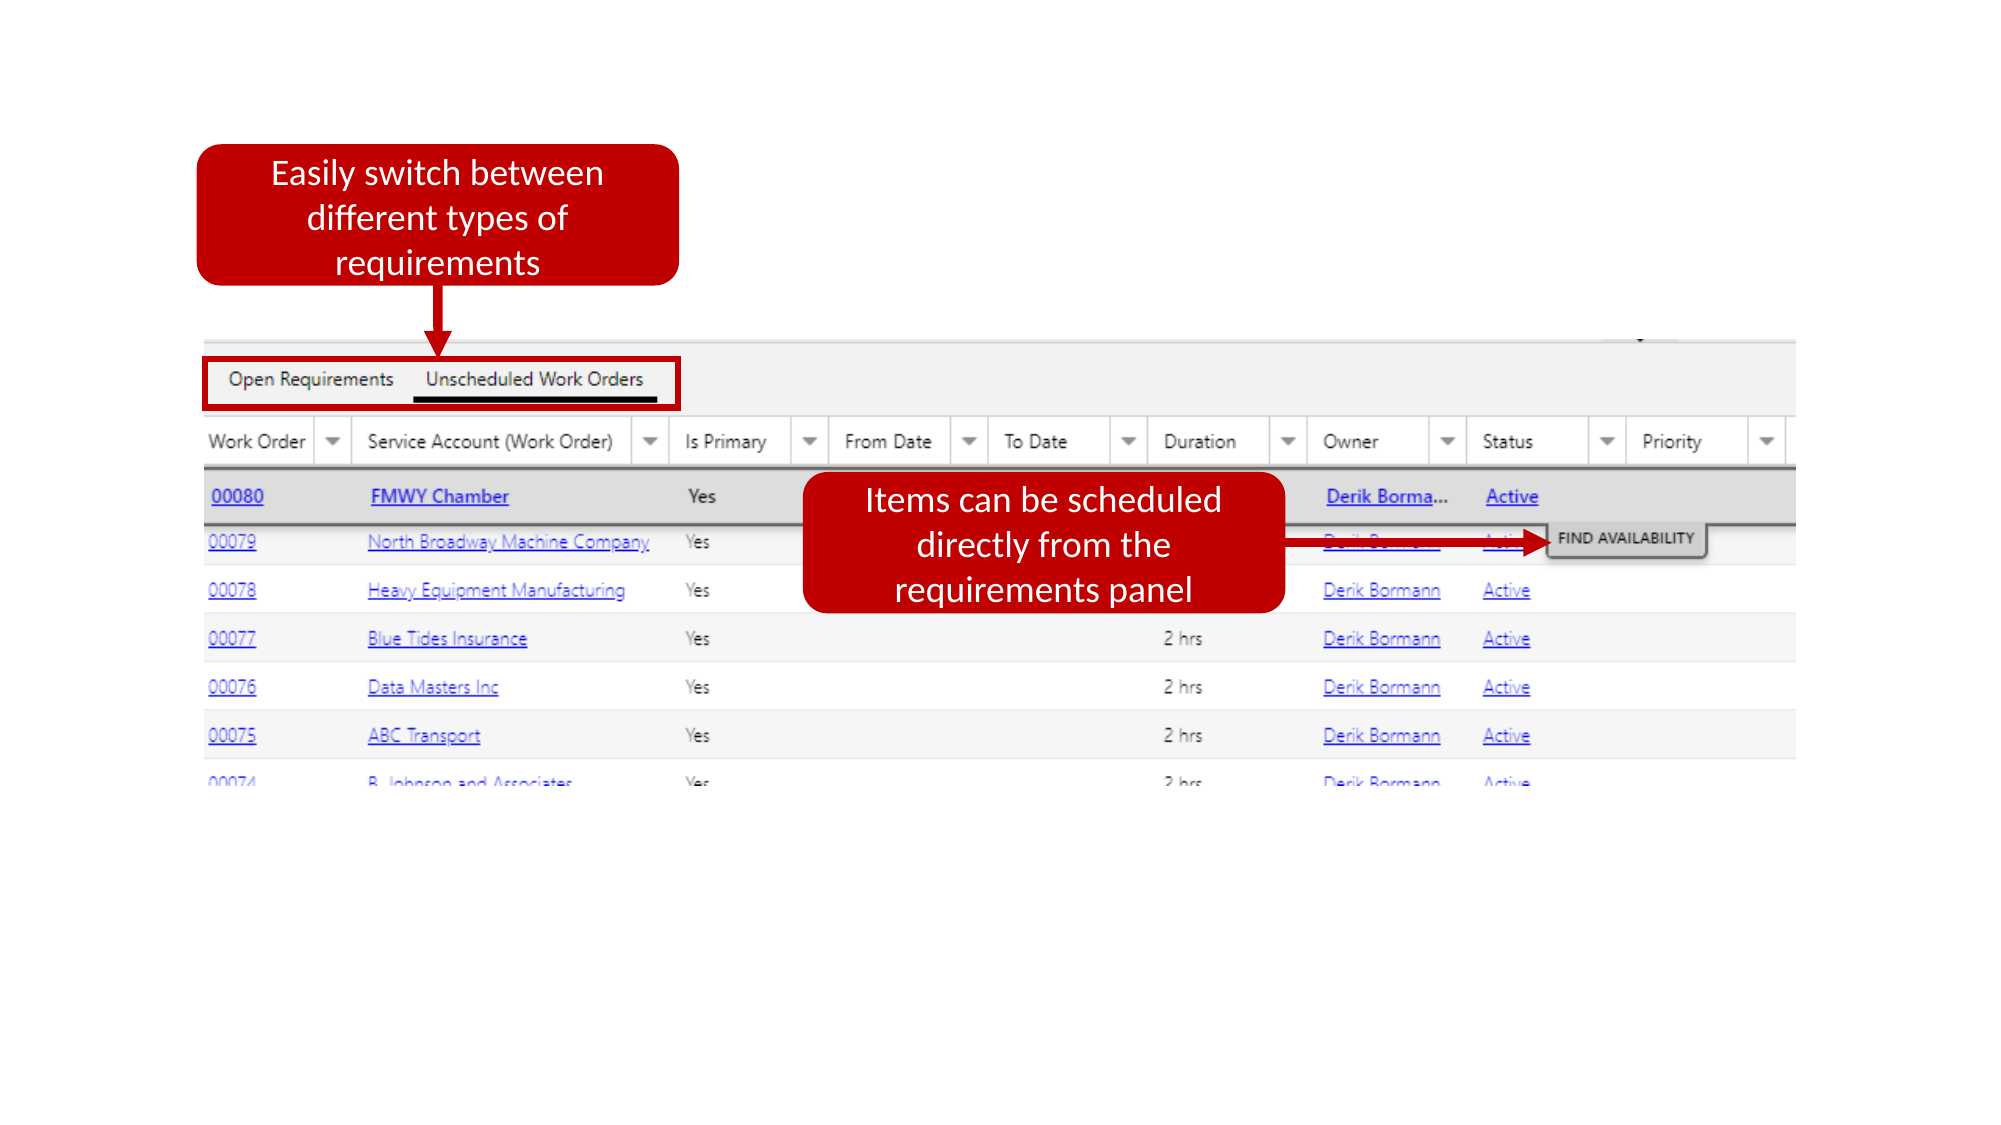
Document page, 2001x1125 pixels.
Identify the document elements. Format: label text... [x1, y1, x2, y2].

text_box Easily switch between different types of requirements [196, 144, 680, 286]
picture [204, 339, 1796, 786]
